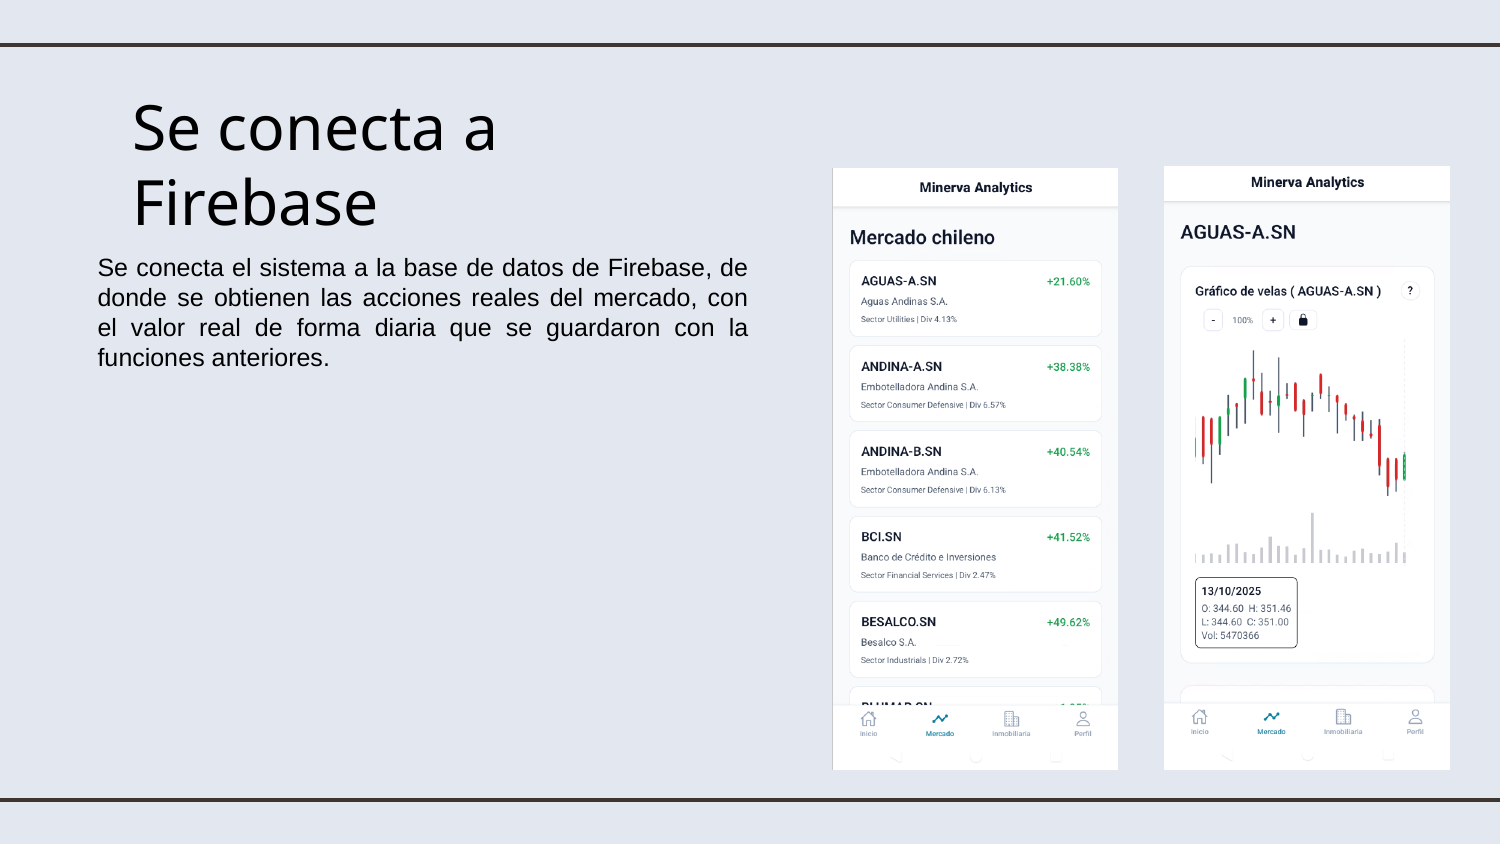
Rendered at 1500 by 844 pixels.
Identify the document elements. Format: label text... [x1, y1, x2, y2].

picture [832, 168, 1118, 770]
picture [1164, 166, 1450, 770]
text_box Se conecta el sistema a la base de datos de Firebase, de donde se obtienen las acciones reales del mercado, con el valor real de forma diaria que se guardaron con la funciones anteriores. [82, 244, 765, 379]
title Se conecta a Firebase [116, 72, 731, 167]
